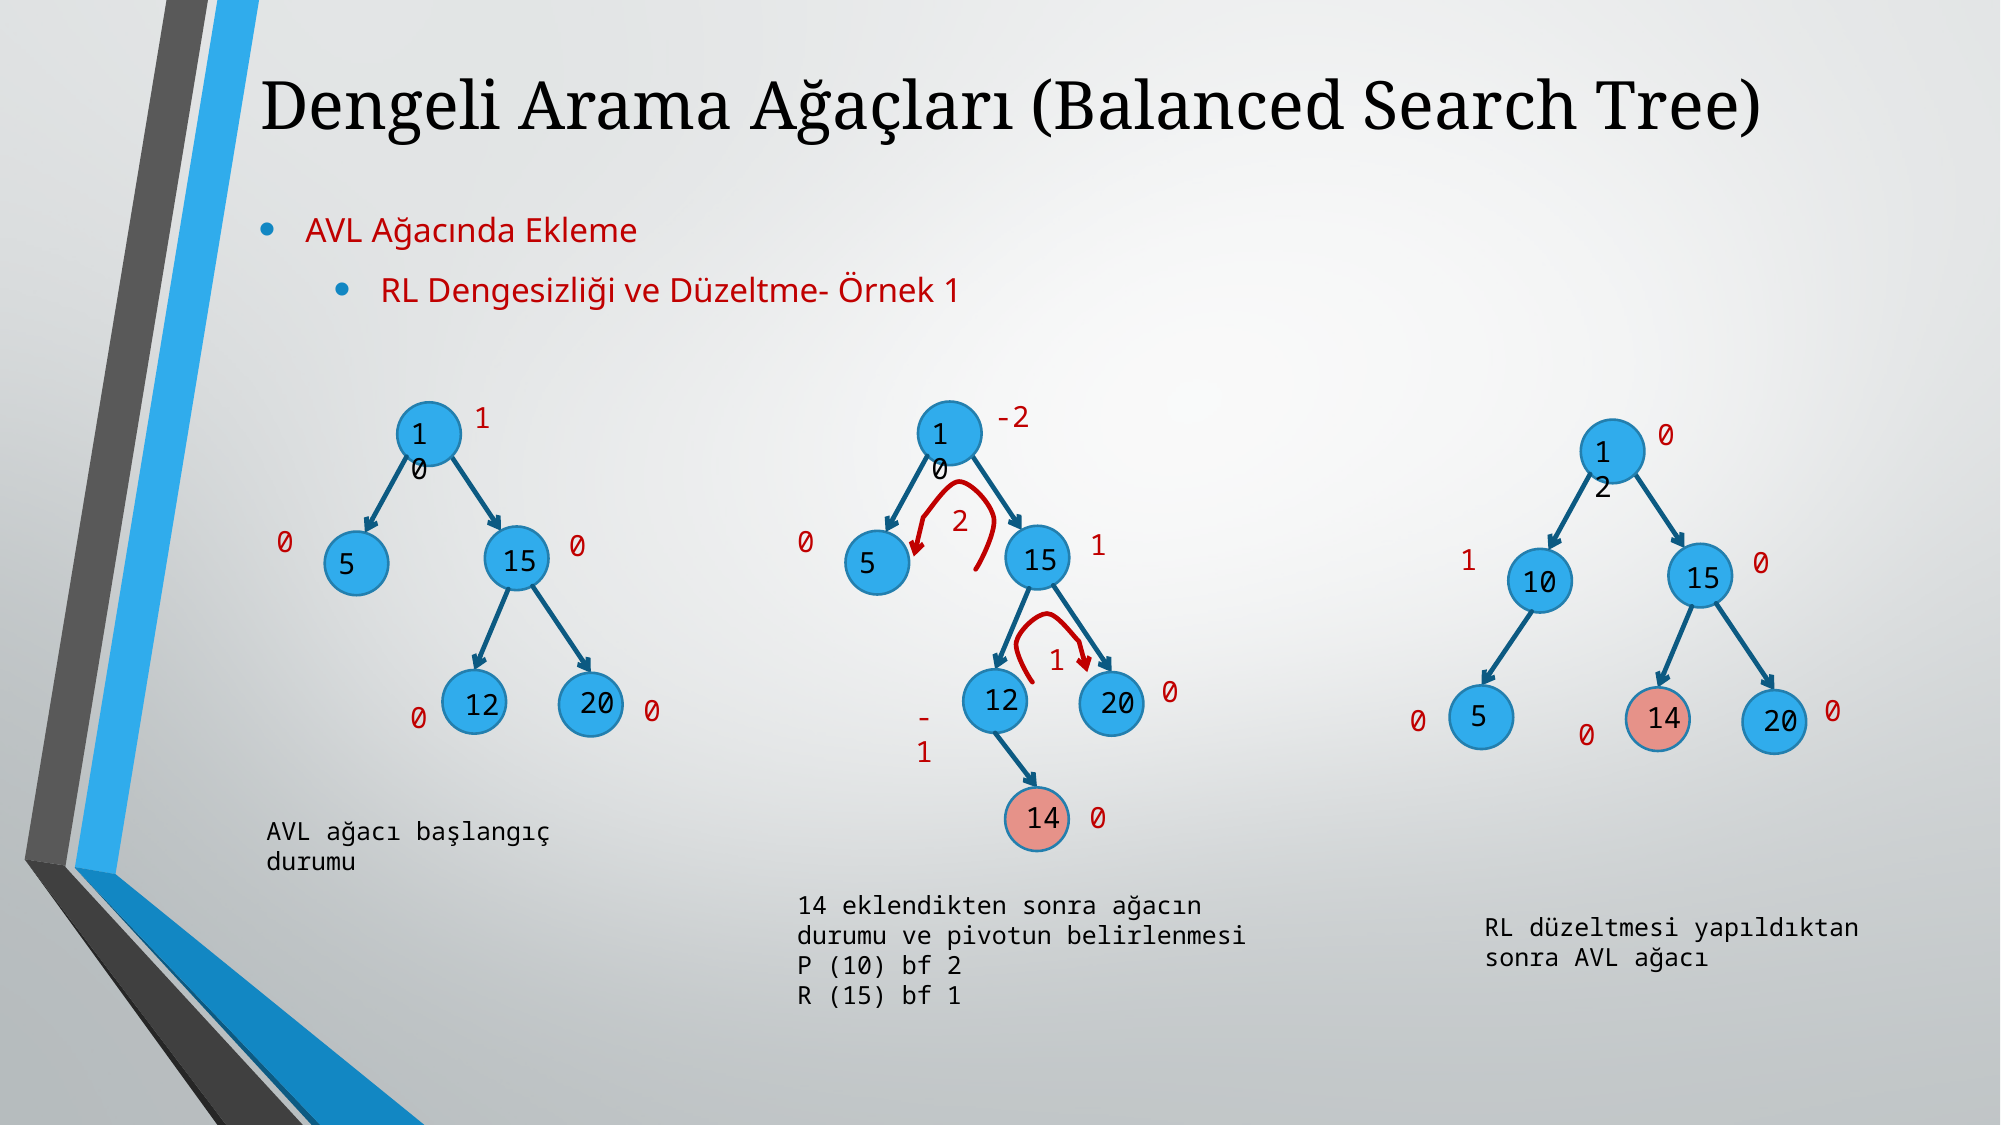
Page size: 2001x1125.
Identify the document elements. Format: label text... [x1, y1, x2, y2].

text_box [1394, 408, 1857, 760]
text_box AVL ağacı başlangıç durumu [251, 808, 641, 883]
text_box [261, 391, 693, 744]
text_box 14 eklendikten sonra ağacın durumu ve pivotun belirlenmesi P (10) bf 2 R (15) bf 1 [782, 881, 1299, 1017]
title Dengeli Arama Ağaçları (Balanced Search Tree) [232, 24, 1792, 182]
list AVL Ağacında Ekleme RL Dengesizliği ve Düzeltme- Örnek 1 [243, 181, 1885, 339]
text_box RL düzeltmesi yapıldıktan sonra AVL ağacı [1469, 903, 1939, 979]
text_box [782, 390, 1194, 852]
